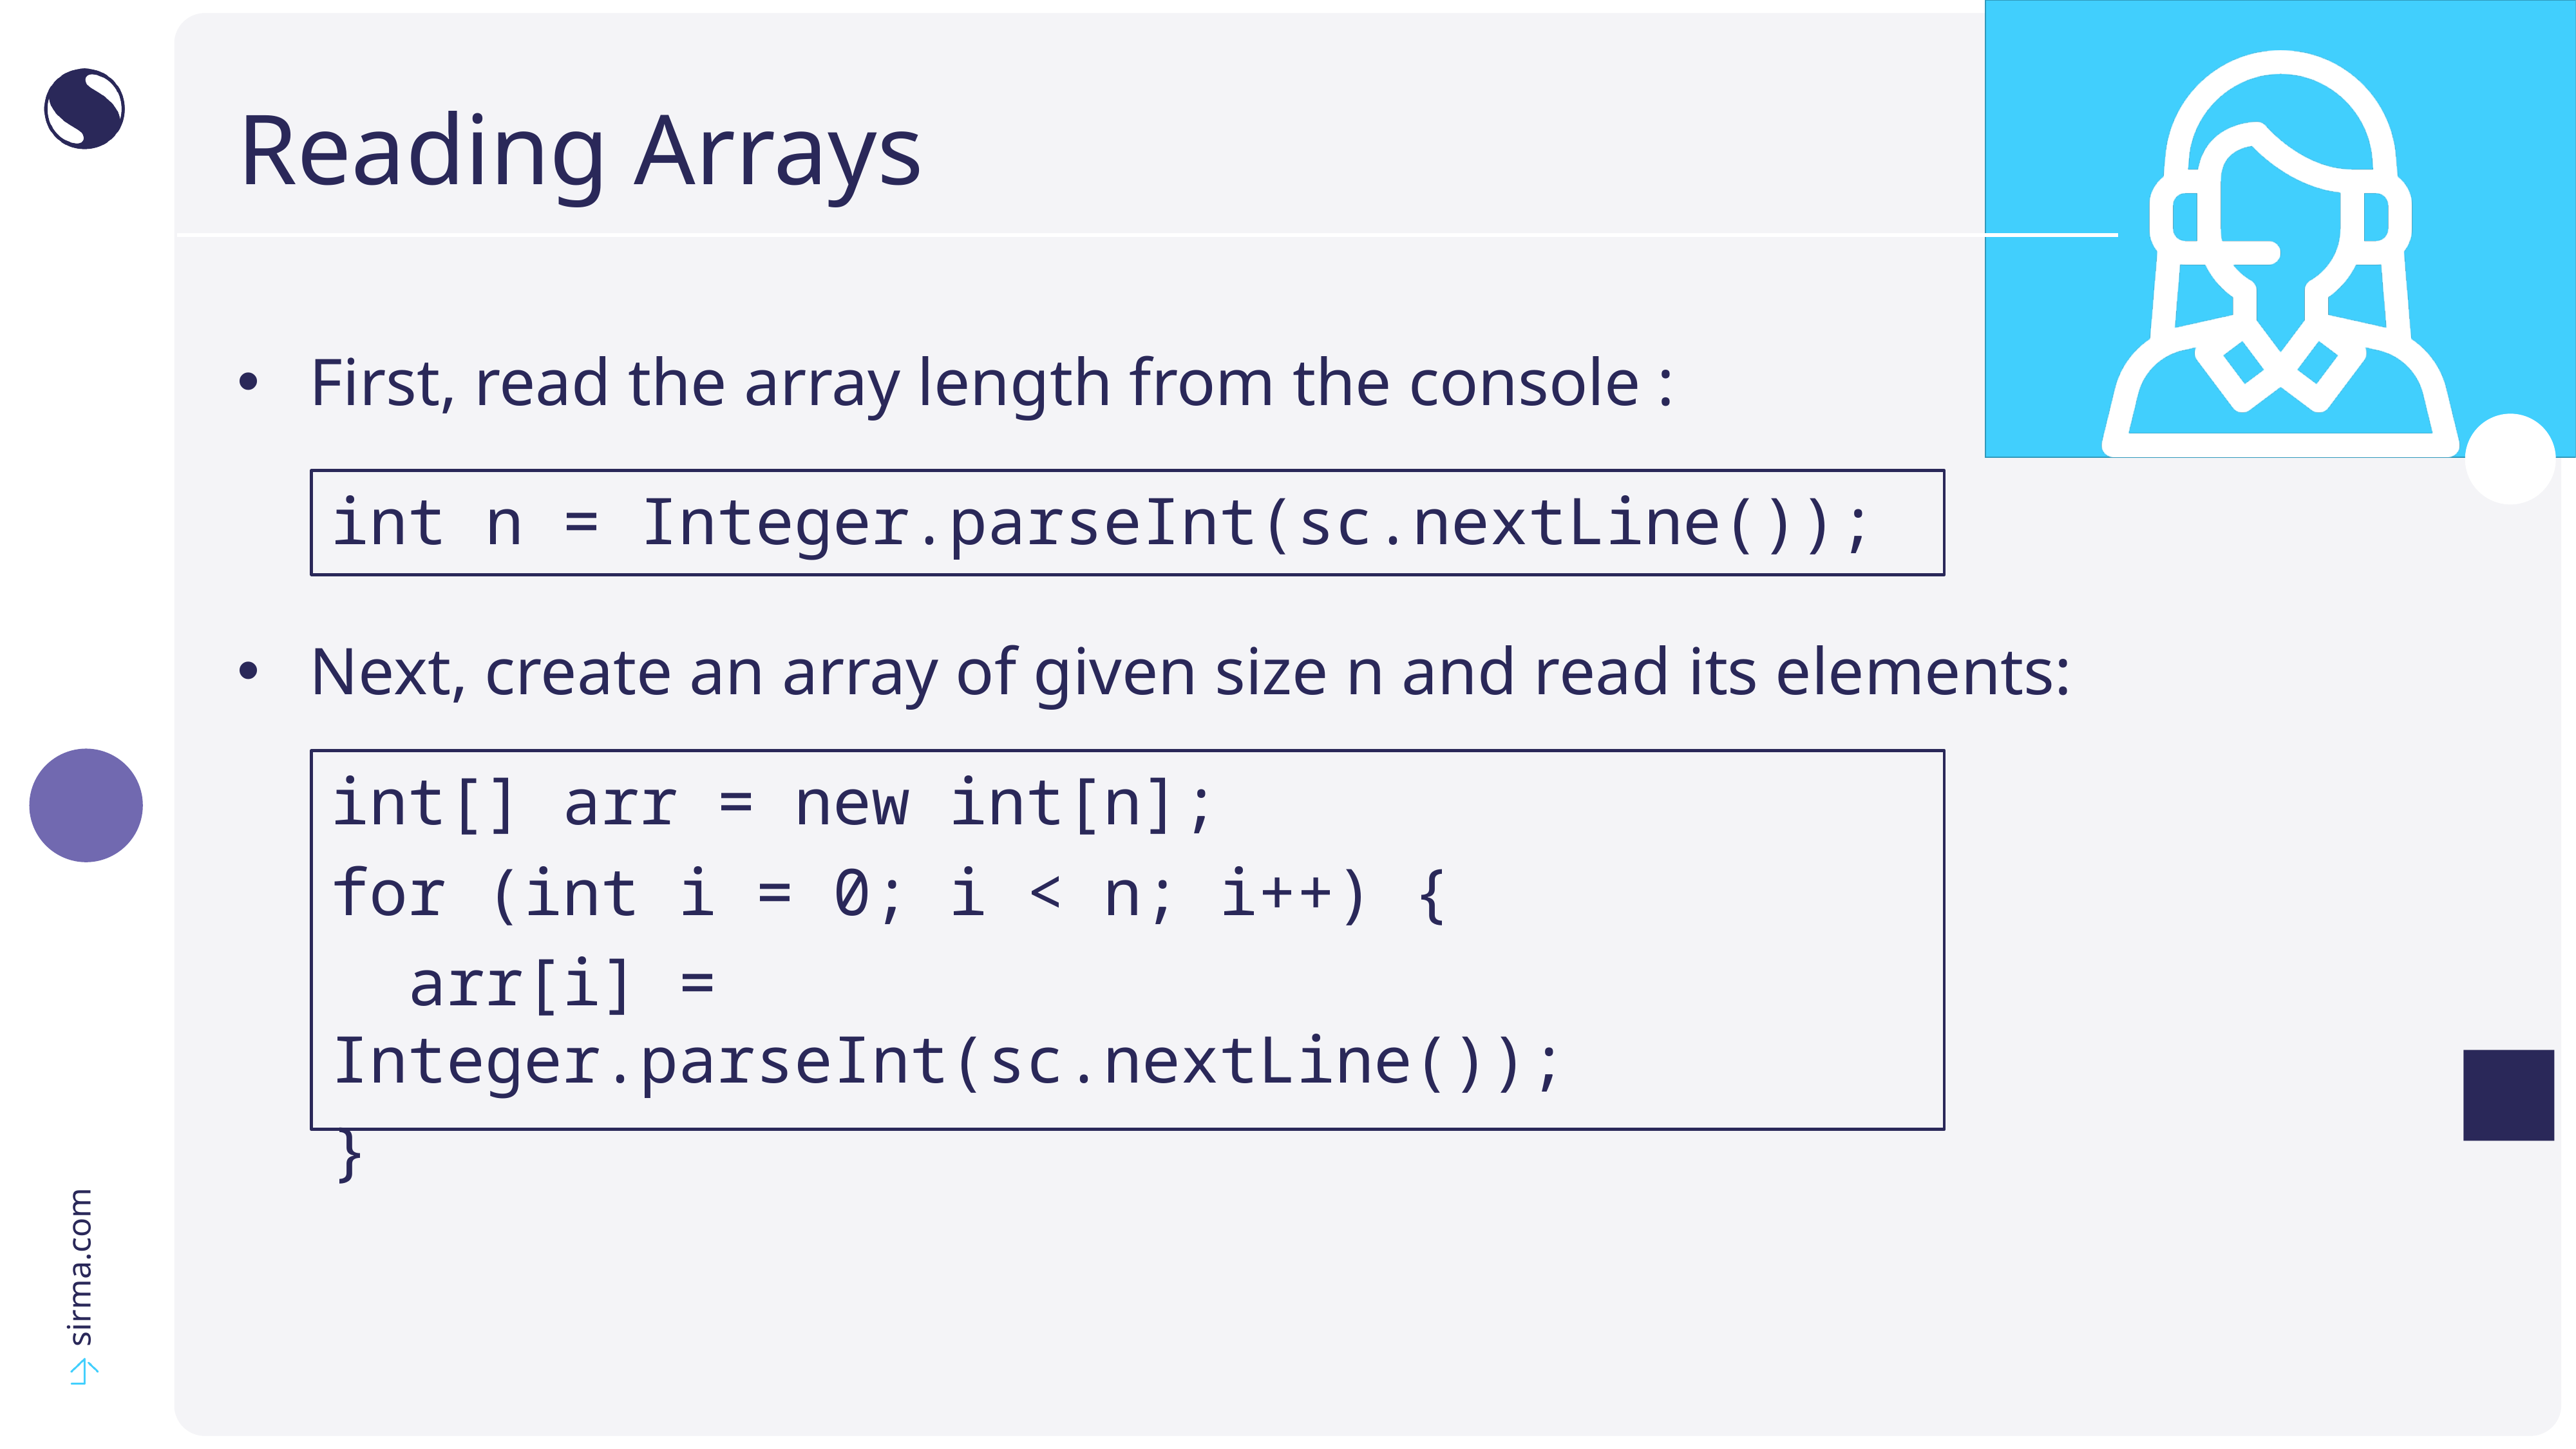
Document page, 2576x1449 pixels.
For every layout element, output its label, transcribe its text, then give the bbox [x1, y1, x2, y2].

picture [44, 68, 125, 149]
text_box int n = Integer.parseInt(sc.nextLine()); [311, 470, 1945, 575]
picture [70, 1358, 99, 1385]
picture [2077, 50, 2485, 457]
text_box int[] arr = new int[n]; for (int i = 0; i < n; i++) { arr[i] = Integer.parseInt(sc.nextLine()); } [311, 750, 1945, 1130]
title Reading Arrays [227, 77, 2118, 230]
list First, read the array length from the console : Next, create an array of given size n and read its elements: [227, 345, 2448, 1342]
